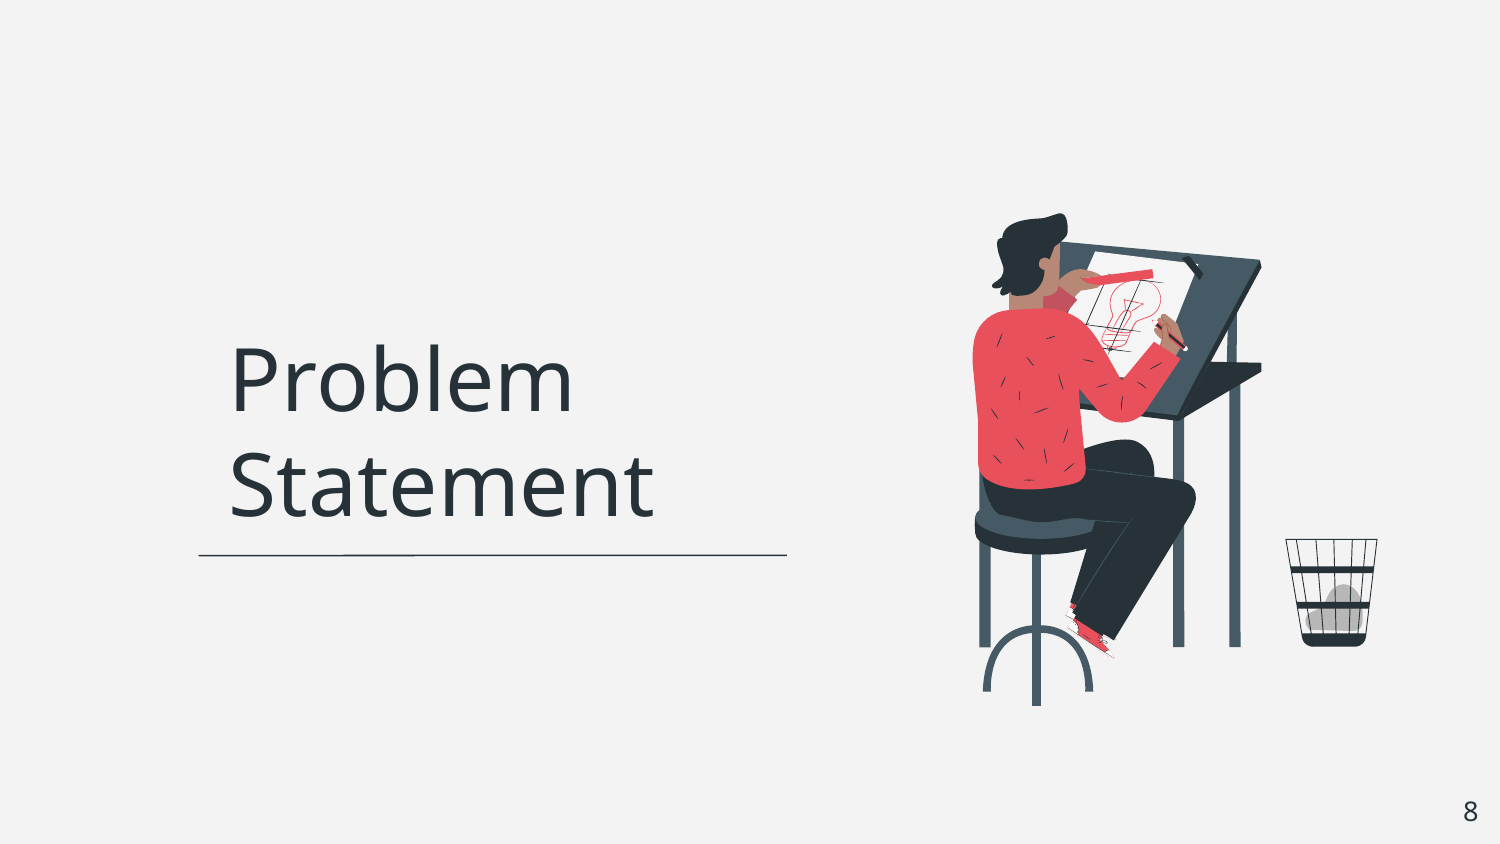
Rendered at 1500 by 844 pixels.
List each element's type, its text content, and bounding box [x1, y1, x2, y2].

slide_number ‹#› [1403, 779, 1494, 844]
title Problem Statement [214, 308, 764, 433]
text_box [971, 212, 1378, 707]
